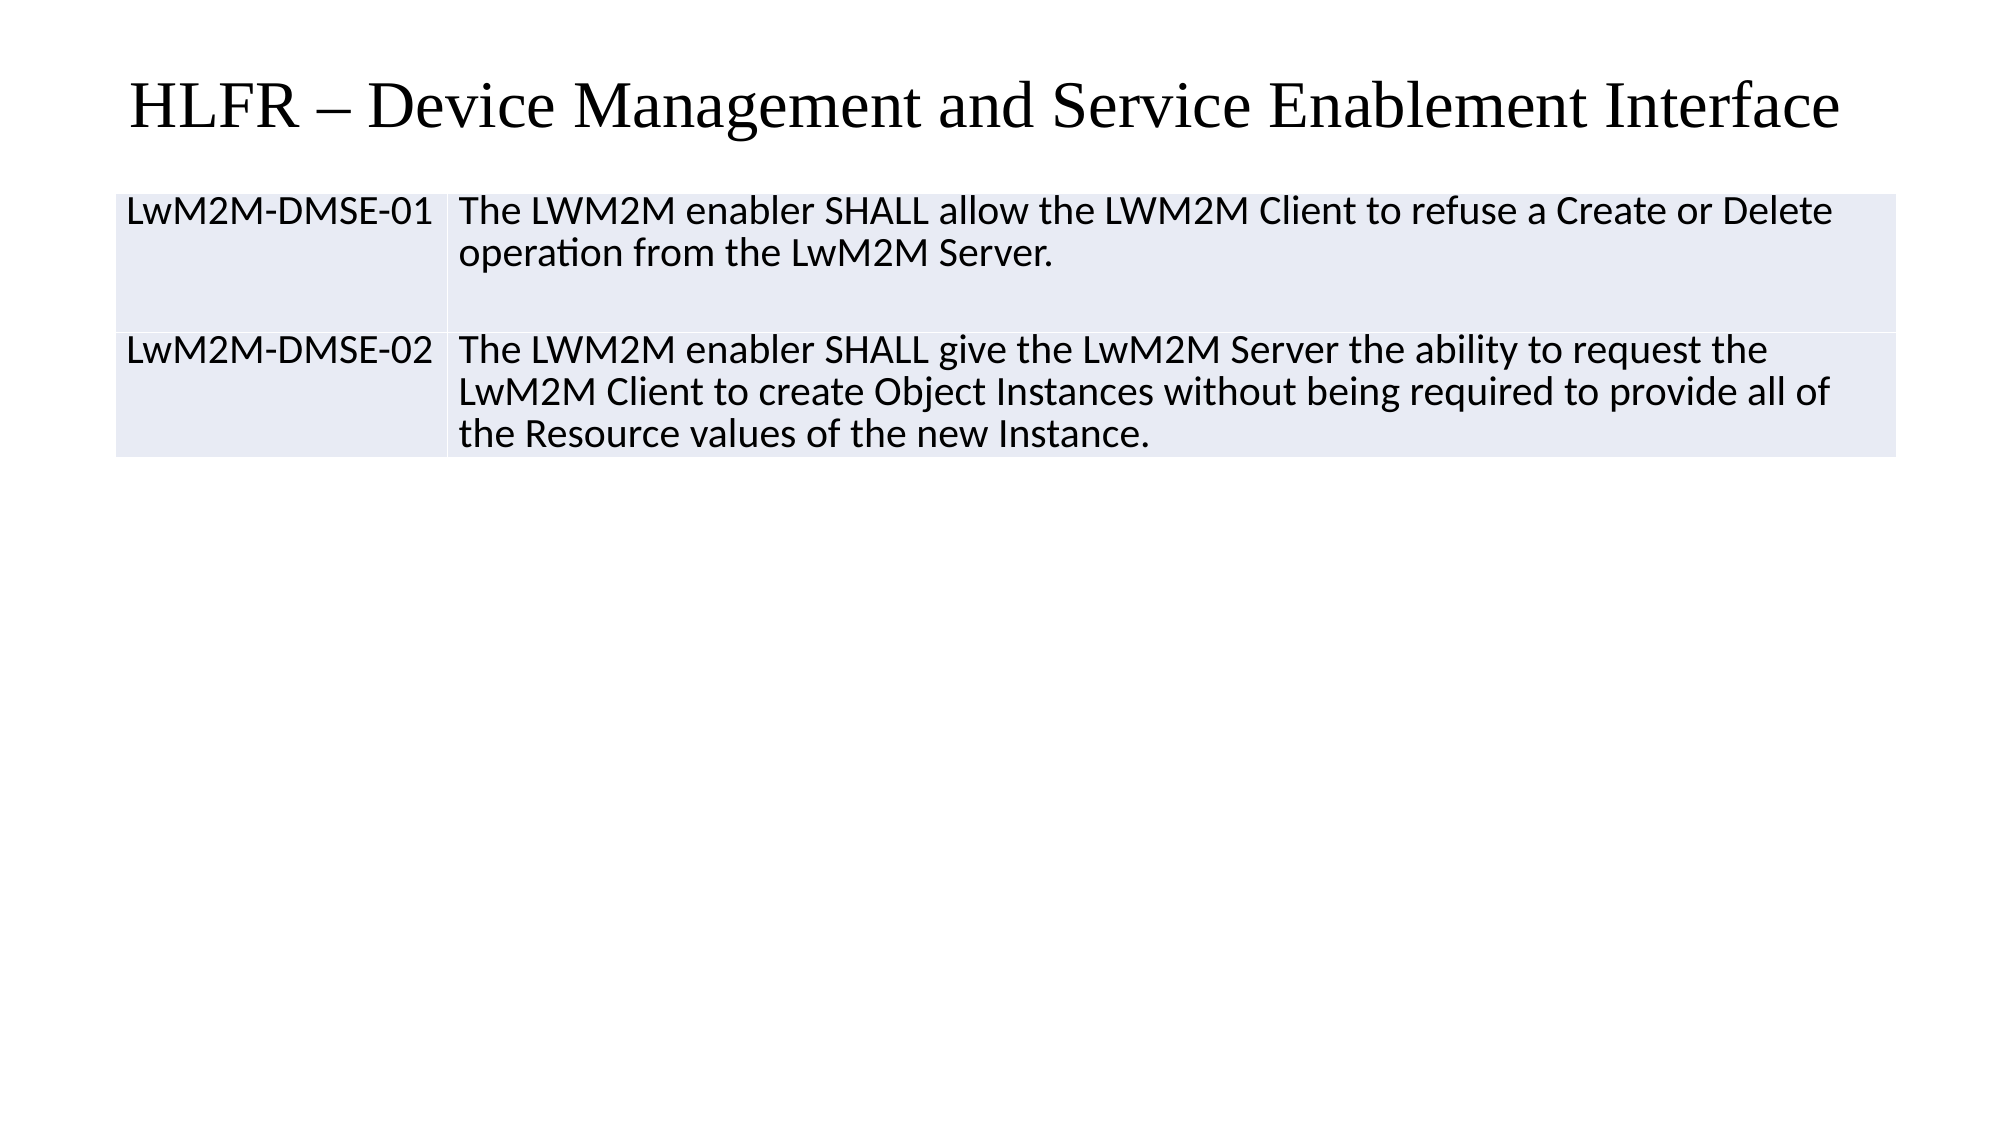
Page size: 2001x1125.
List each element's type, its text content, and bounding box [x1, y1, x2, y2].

table_cell LwM2M-DMSE-02 [116, 333, 447, 457]
text_box HLFR – Device Management and Service Enablement Interface [115, 52, 1898, 148]
table_header LwM2M-DMSE-01 [116, 194, 447, 332]
table_header The LWM2M enabler SHALL allow the LWM2M Client to refuse a Create or Delete operation from the LwM2M Server. [448, 194, 1896, 332]
table_cell The LWM2M enabler SHALL give the LwM2M Server the ability to request the LwM2M Client to create Object Instances without being required to provide all of the Resource values of the new Instance. [448, 333, 1896, 457]
